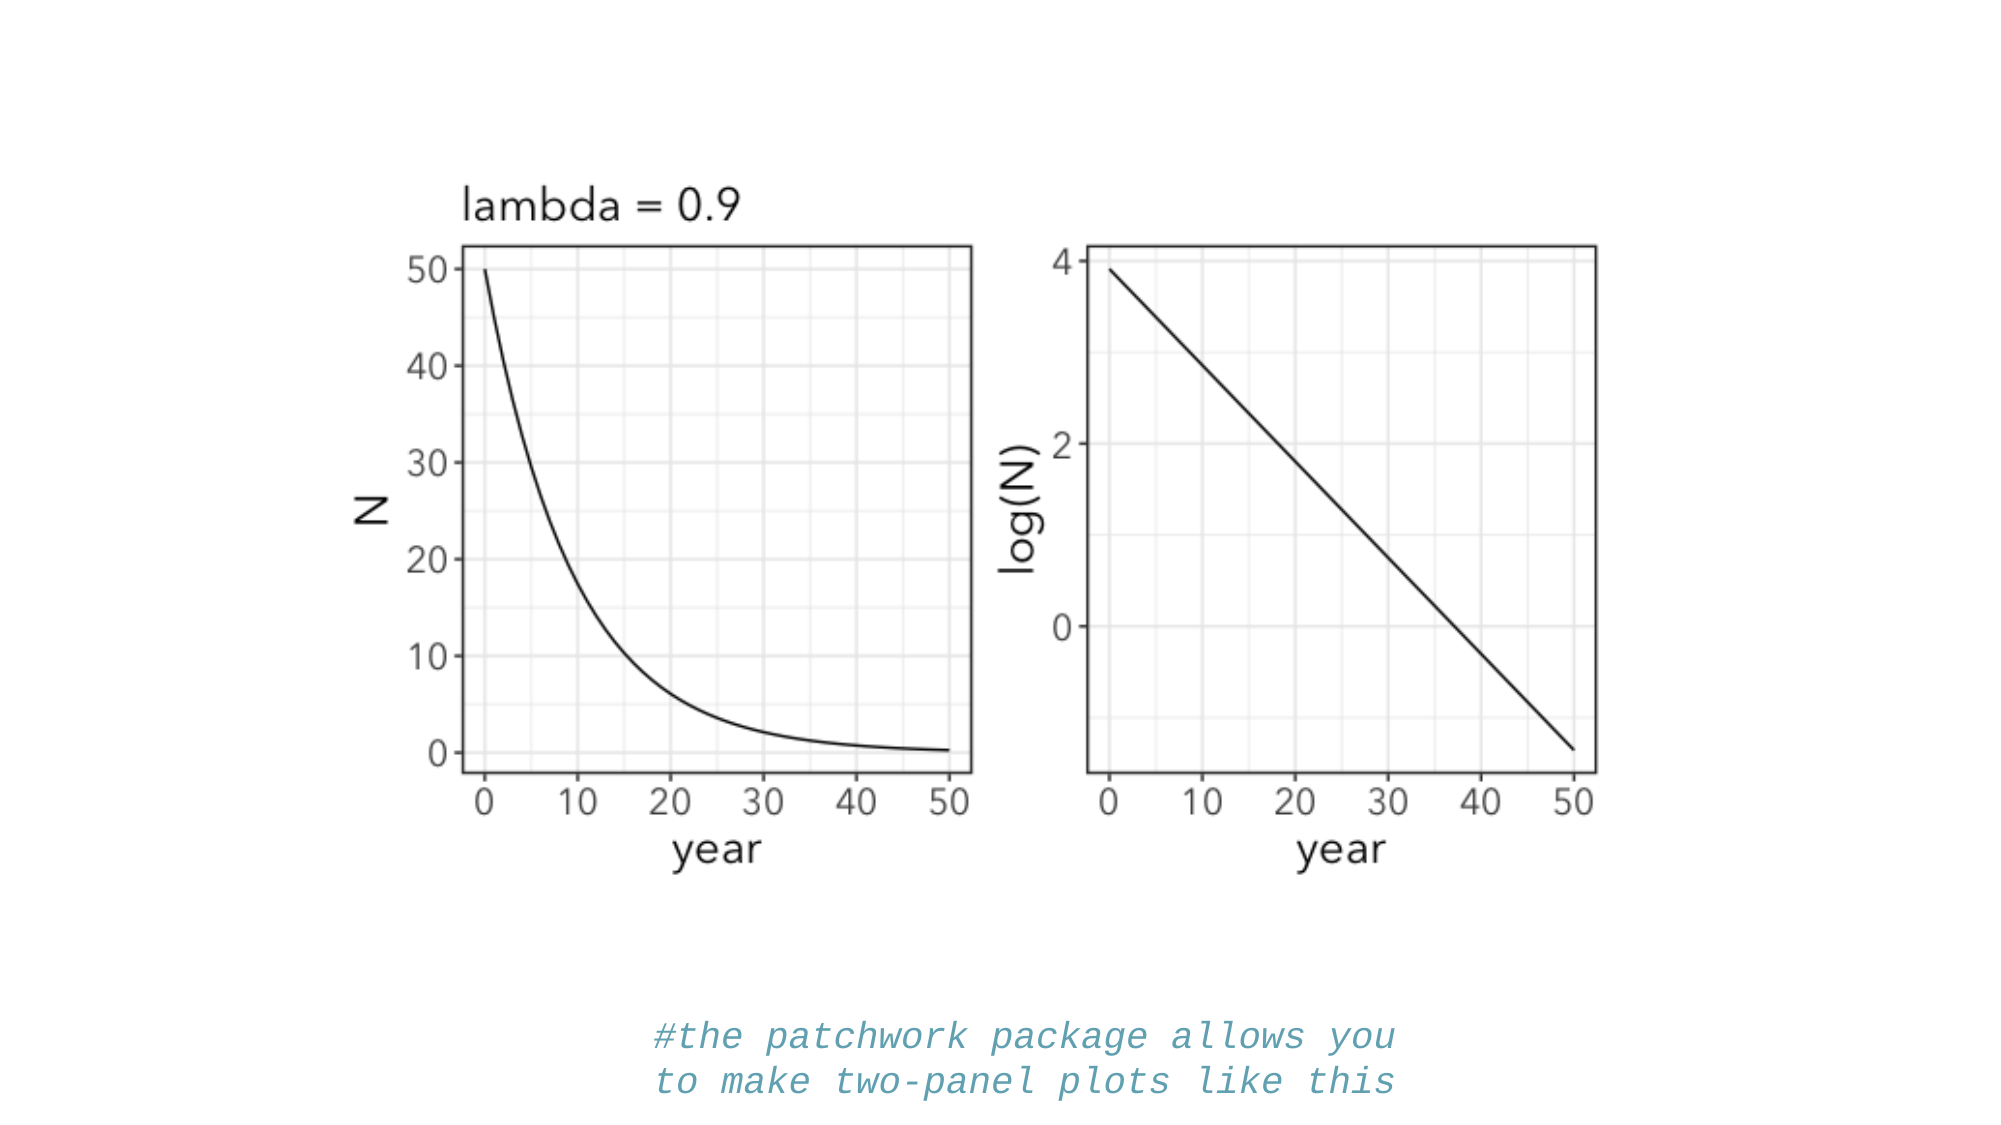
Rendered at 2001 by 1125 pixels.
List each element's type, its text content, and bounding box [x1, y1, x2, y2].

text_box #the patchwork package allows you to make two-panel plots like this [430, 1004, 1431, 1109]
picture [327, 159, 1626, 902]
